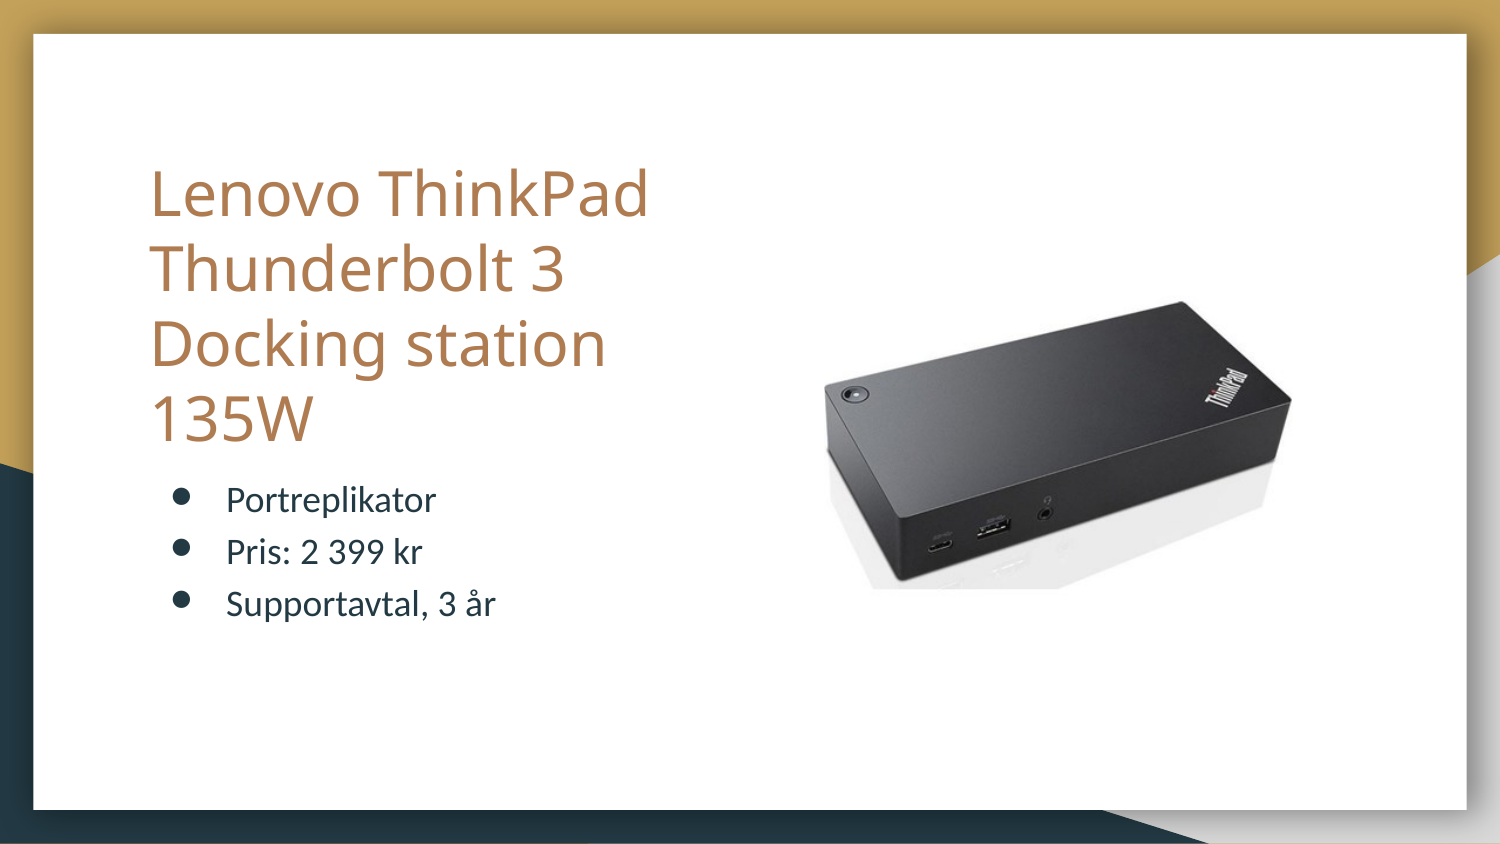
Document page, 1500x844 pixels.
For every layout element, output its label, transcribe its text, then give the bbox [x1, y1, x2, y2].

picture [823, 258, 1294, 634]
list Portreplikator Pris: 2 399 kr Supportavtal, 3 år [136, 453, 745, 729]
title Lenovo ThinkPad Thunderbolt 3 Docking station 135W [134, 138, 743, 366]
